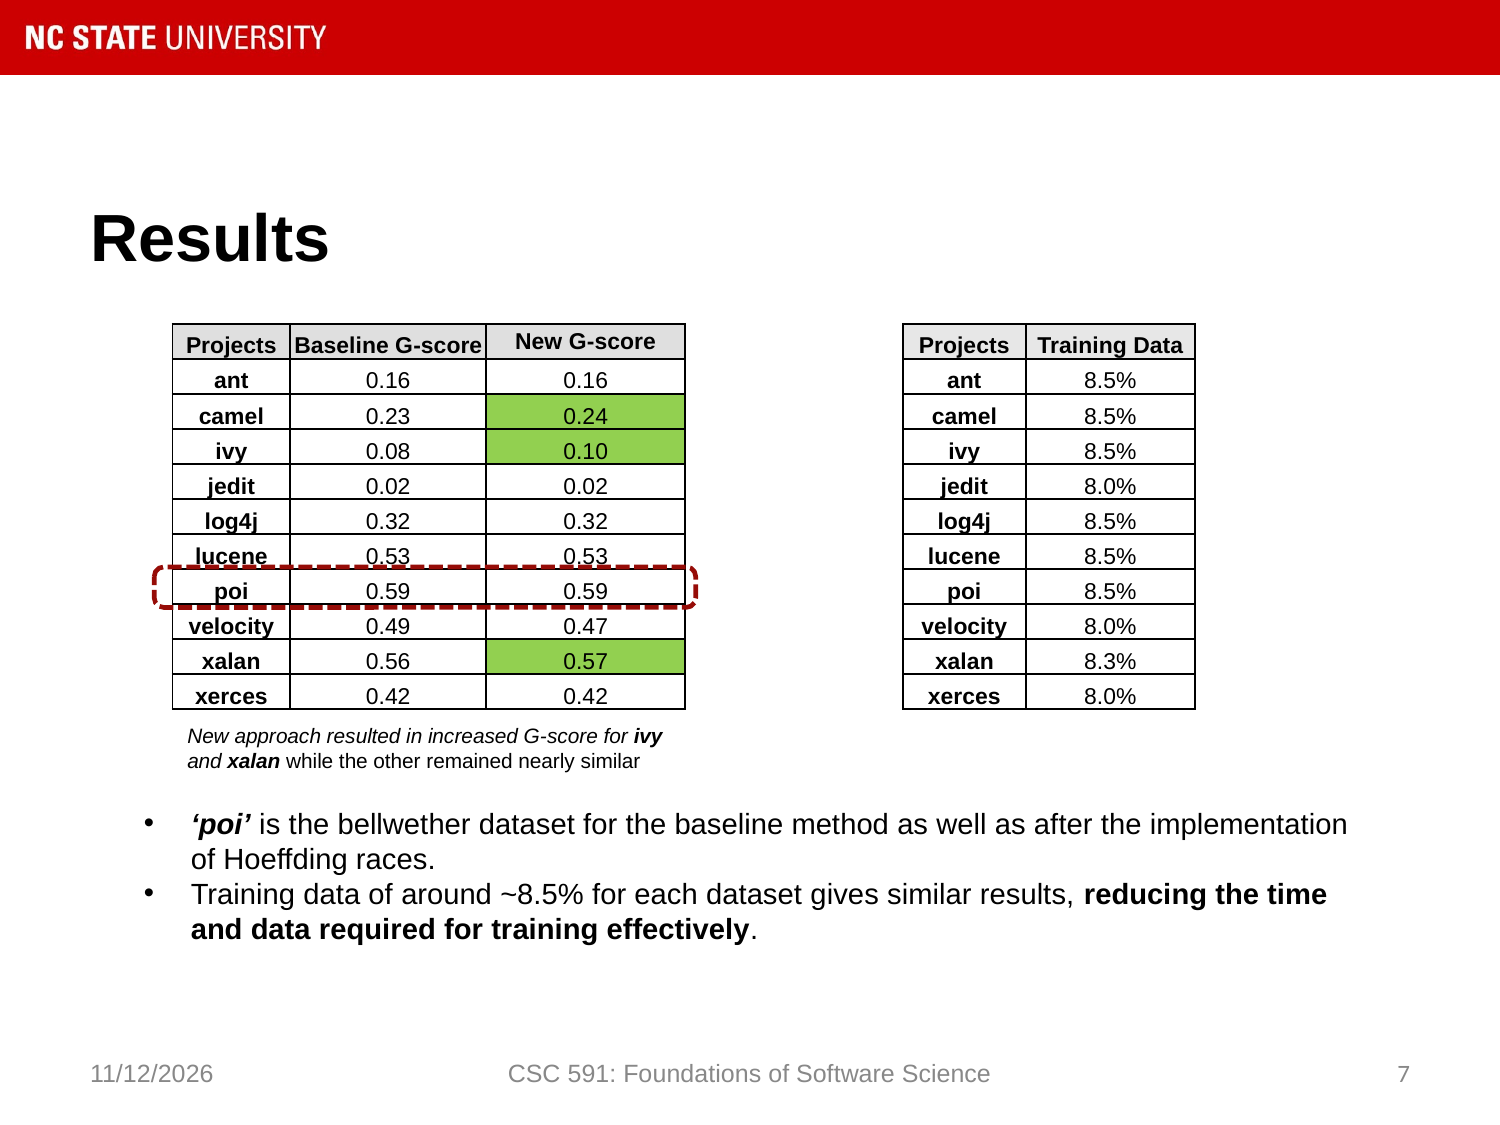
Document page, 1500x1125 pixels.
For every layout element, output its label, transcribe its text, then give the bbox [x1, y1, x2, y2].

table_cell 8.5% [1027, 360, 1194, 393]
table_cell 8.5% [1027, 570, 1194, 603]
table_cell 0.47 [487, 608, 684, 638]
table_cell 8.0% [1027, 675, 1194, 708]
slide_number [75, 1042, 425, 1103]
text_box [152, 564, 698, 610]
table_cell 0.49 [291, 608, 485, 638]
table_cell camel [904, 395, 1025, 428]
table_cell 0.56 [291, 640, 485, 673]
table_cell 0.16 [291, 360, 485, 393]
title Results [75, 147, 1425, 323]
table_header Projects [904, 325, 1025, 358]
table_cell 0.32 [291, 500, 485, 533]
table_header New G-score [487, 325, 684, 358]
picture [0, 0, 1500, 75]
table_cell 8.3% [1027, 640, 1194, 673]
table_cell jedit [173, 465, 289, 498]
table_cell xerces [173, 675, 289, 708]
table_cell 0.42 [487, 675, 684, 708]
table_cell log4j [904, 500, 1025, 533]
table_cell 0.32 [487, 500, 684, 533]
table_cell xalan [904, 640, 1025, 673]
table_cell velocity [904, 605, 1025, 638]
table_cell 0.16 [487, 360, 684, 393]
table_cell 8.5% [1027, 535, 1194, 568]
table_cell 0.53 [291, 535, 485, 566]
table_cell 0.23 [291, 395, 485, 428]
table_cell xerces [904, 675, 1025, 708]
table_header Training Data [1027, 325, 1194, 358]
text_box ‘poi’ is the bellwether dataset for the baseline method as well as after the implementation of Hoeffding races. Training data of around ~8.5% for each dataset gives similar results, reducing the time and data required for training effectively. [129, 797, 1371, 953]
table_cell ivy [904, 430, 1025, 463]
table_cell 0.02 [291, 465, 485, 498]
table_cell 0.53 [487, 535, 684, 566]
table_cell 0.10 [487, 430, 684, 463]
table_cell 0.08 [291, 430, 485, 463]
table_cell jedit [904, 465, 1025, 498]
table_cell 0.42 [291, 675, 485, 708]
table_cell 8.5% [1027, 500, 1194, 533]
table_header Projects [173, 325, 289, 358]
table_cell 0.57 [487, 640, 684, 673]
table_cell ivy [173, 430, 289, 463]
table_cell 8.0% [1027, 465, 1194, 498]
table_cell velocity [173, 608, 289, 638]
slide_number 7 [1074, 1042, 1425, 1103]
table_header Baseline G-score [291, 325, 485, 358]
table_cell lucene [904, 535, 1025, 568]
table_cell log4j [173, 500, 289, 533]
table_cell 8.5% [1027, 395, 1194, 428]
text_box New approach resulted in increased G-score for ivy and xalan while the other remained nearly similar [172, 715, 685, 781]
table_cell 8.0% [1027, 605, 1194, 638]
table_cell xalan [173, 640, 289, 673]
table_cell 8.5% [1027, 430, 1194, 463]
table_cell lucene [173, 535, 289, 566]
table_cell 0.02 [487, 465, 684, 498]
table_cell ant [904, 360, 1025, 393]
table_cell poi [904, 570, 1025, 603]
table_cell ant [173, 360, 289, 393]
table_cell 0.24 [487, 395, 684, 428]
table_cell camel [173, 395, 289, 428]
footer CSC 591: Foundations of Software Science [483, 1042, 1017, 1103]
